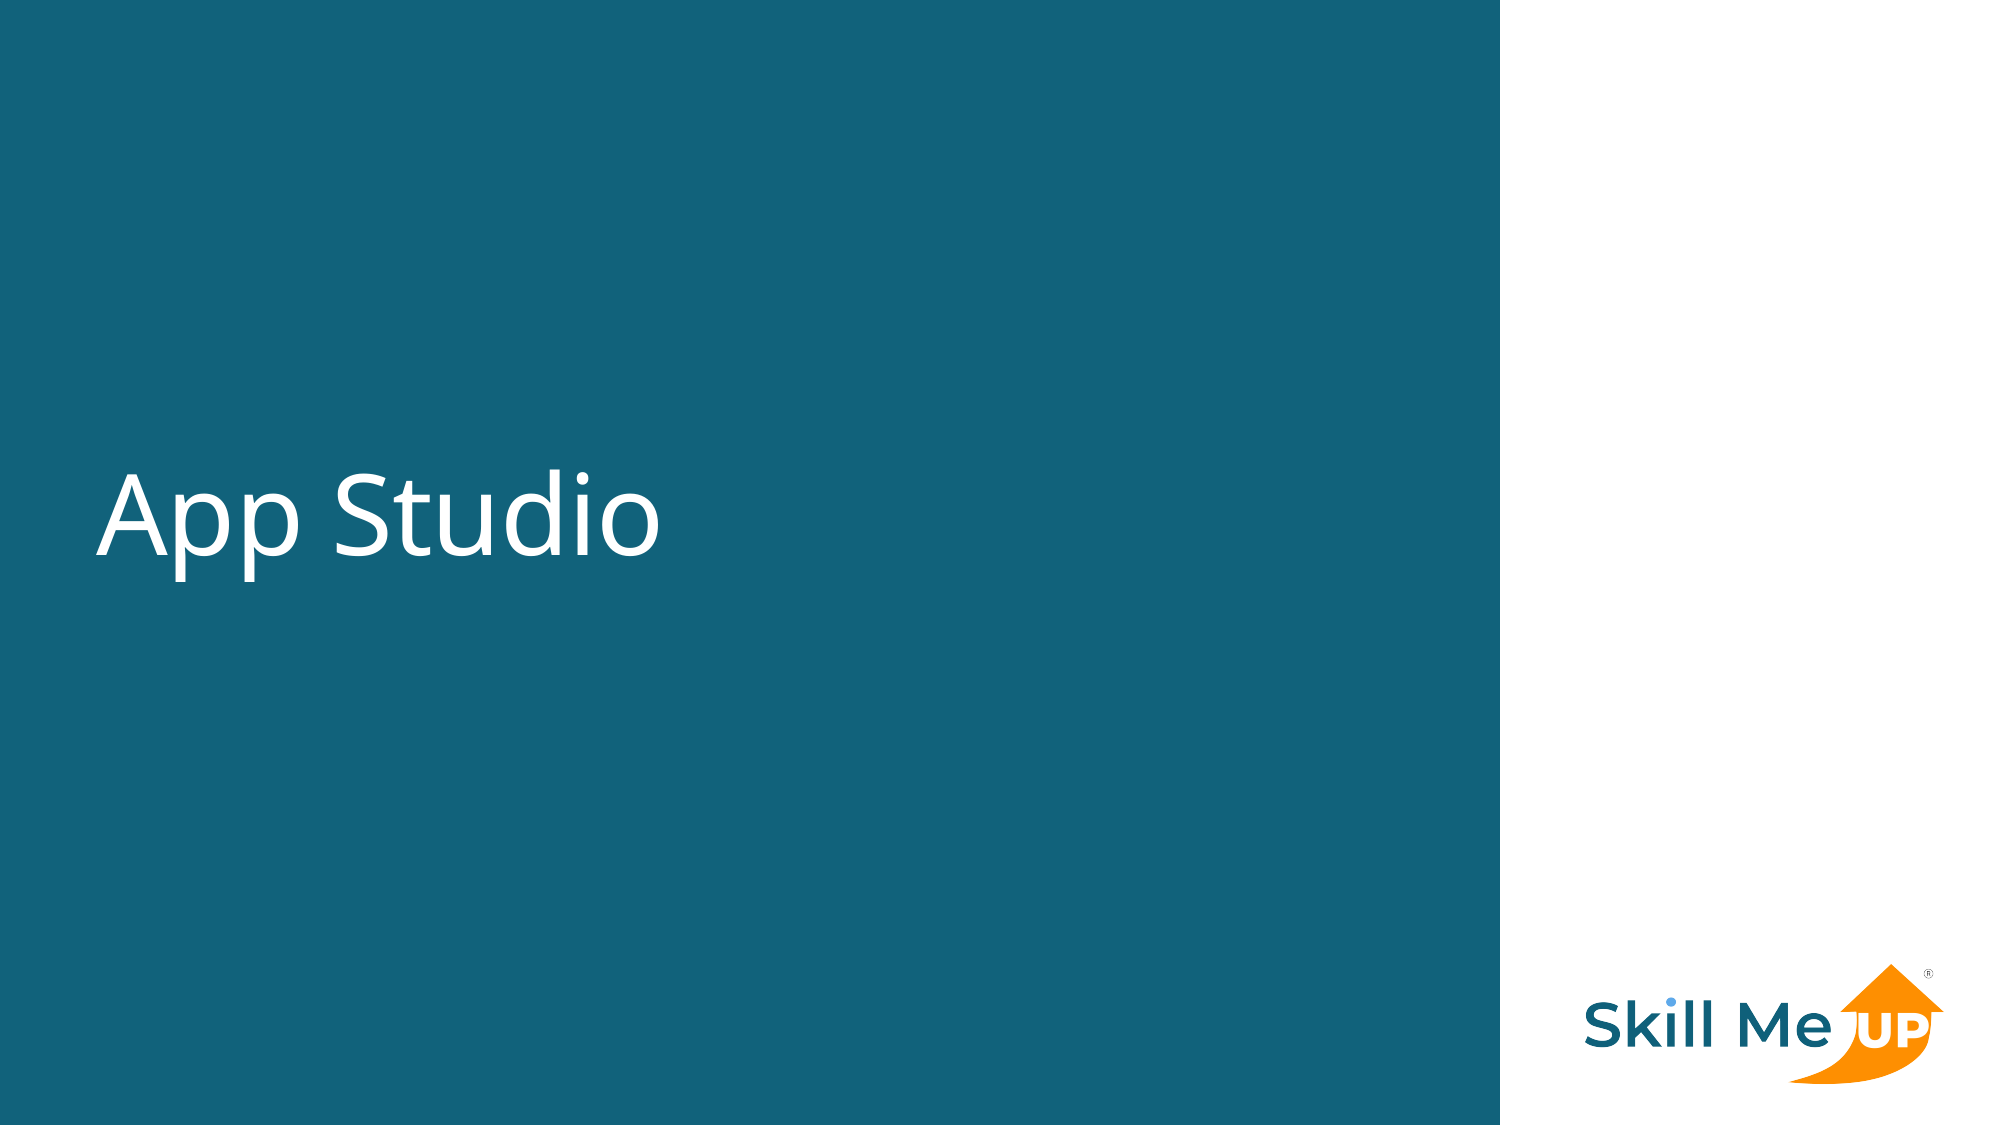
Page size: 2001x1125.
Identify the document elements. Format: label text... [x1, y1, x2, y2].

title App Studio [96, 457, 1299, 580]
picture [1571, 946, 1958, 1101]
